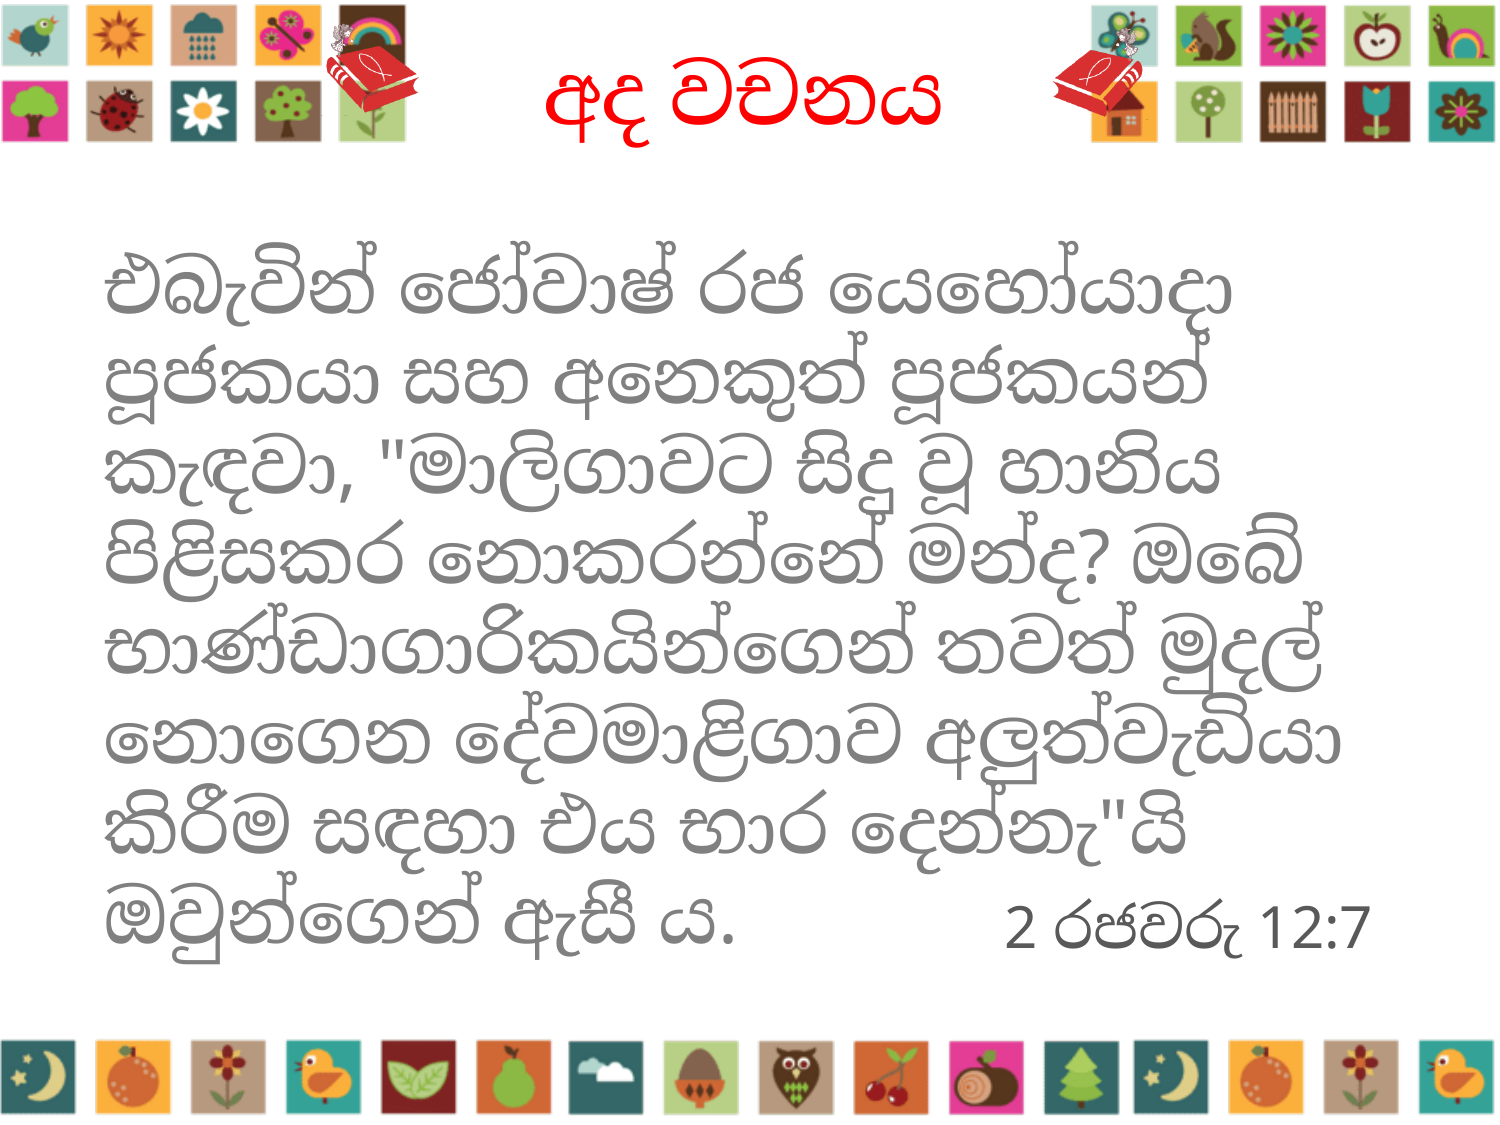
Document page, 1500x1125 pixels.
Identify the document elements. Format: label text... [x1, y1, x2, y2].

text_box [0, 1028, 1500, 1118]
text_box 2 රජවරු 12:7 [755, 883, 1388, 968]
text_box එබැවින් ජෝවාෂ් රජ යෙහෝයාදා පූජකයා සහ අනෙකුත් පූජකයන් කැඳවා, "මාලිගාවට සිදු වූ හානිය පිළිසකර නොකරන්නේ මන්ද? ඔබේ භාණ්ඩාගාරිකයින්ගෙන් තවත් මුදල් නොගෙන දේවමාළිගාව අලුත්වැඩියා කිරීම සඳහා එය භාර දෙන්නැ"යි ඔවුන්ගෙන් ඇසී ය. [88, 231, 1436, 967]
text_box අද වචනය [424, 33, 1077, 149]
picture [0, 3, 451, 150]
picture [1021, 3, 1500, 150]
